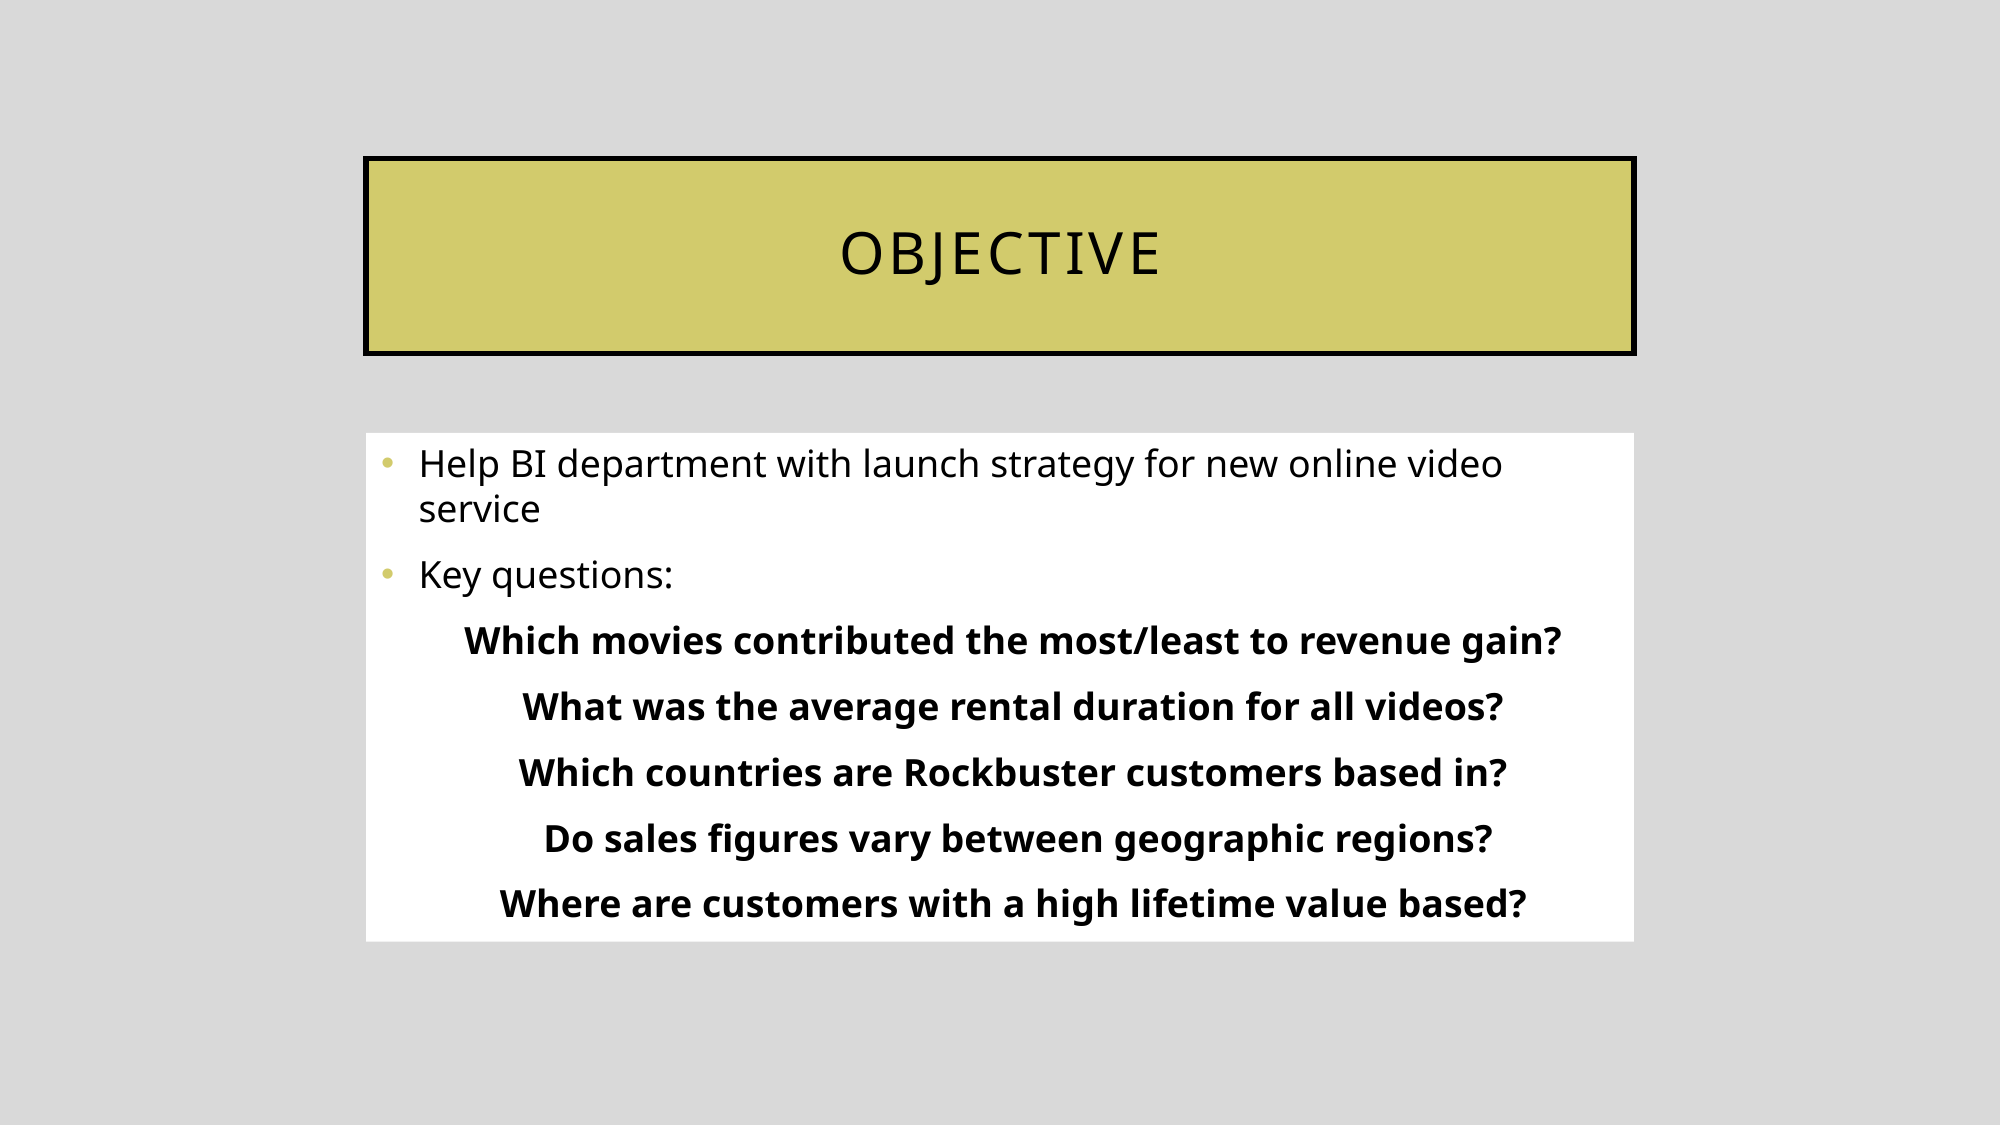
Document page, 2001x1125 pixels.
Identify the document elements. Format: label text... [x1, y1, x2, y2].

list Help BI department with launch strategy for new online video service Key questions: Which movies contributed the most/least to revenue gain? What was the average rental duration for all videos? Which countries are Rockbuster customers based in? Do sales figures vary between geographic regions? Where are customers with a high lifetime value based? [366, 432, 1634, 942]
title Objective [363, 156, 1637, 356]
